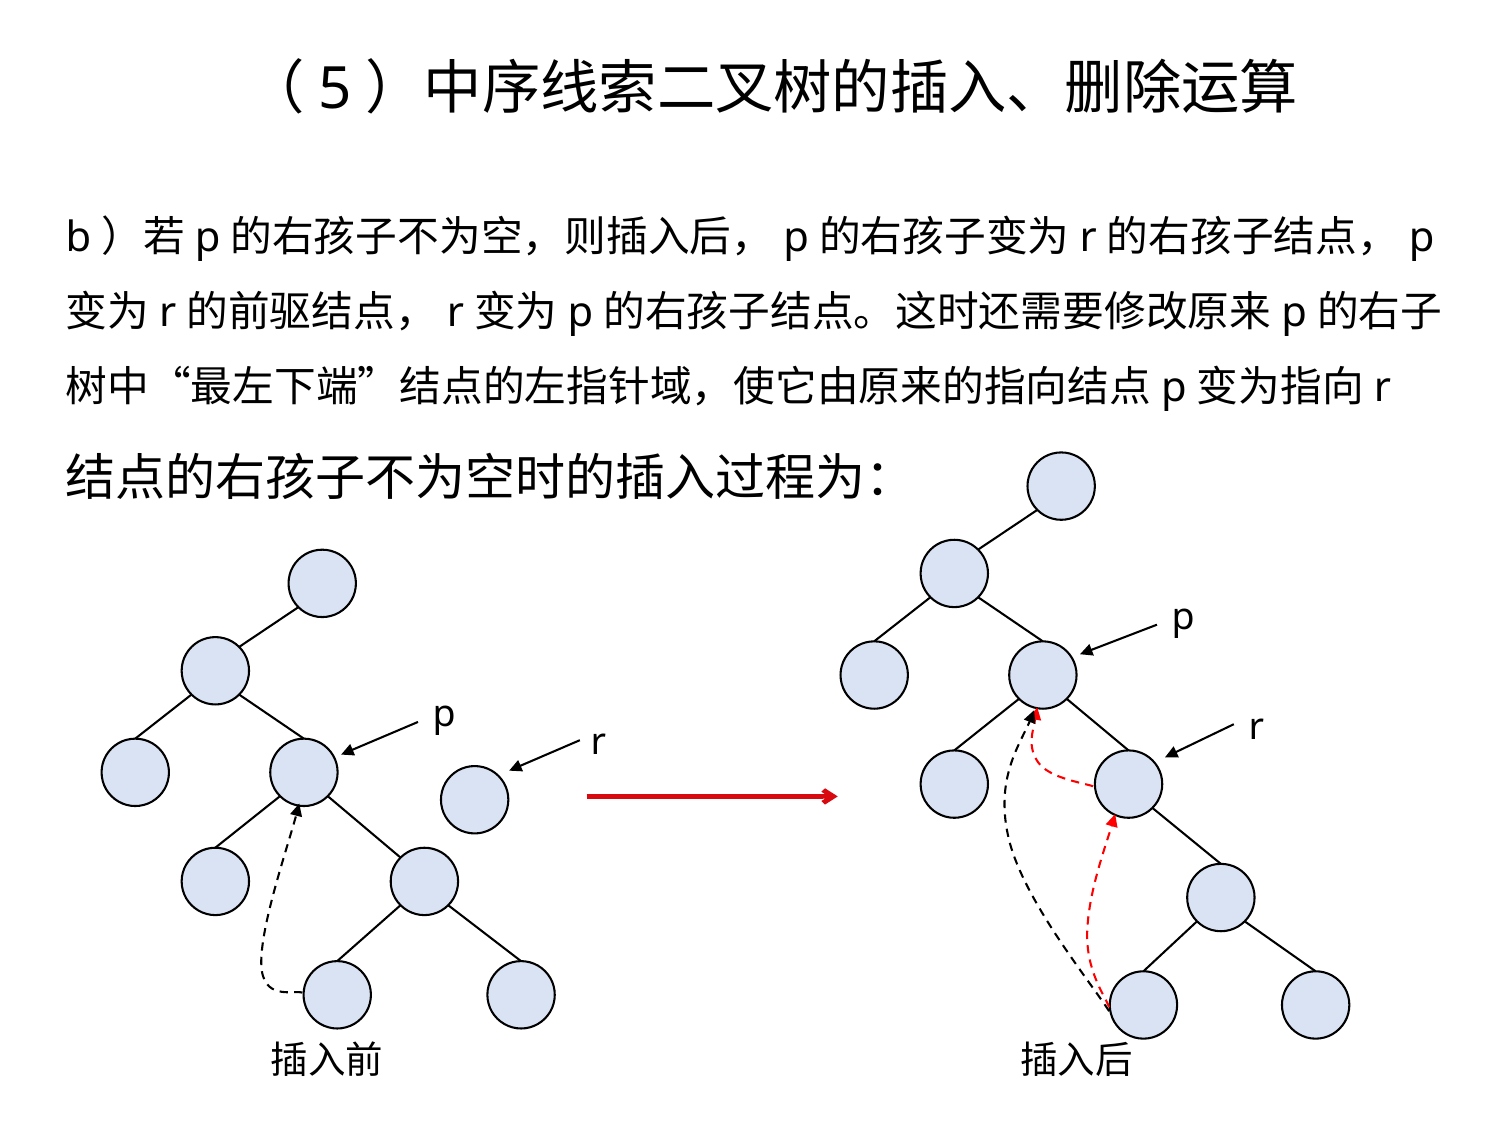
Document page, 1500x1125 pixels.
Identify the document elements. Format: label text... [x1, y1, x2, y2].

text_box 插入后 [1005, 1028, 1305, 1089]
text_box 插入前 [255, 1029, 555, 1089]
text_box [1008, 640, 1078, 710]
text_box p [1156, 584, 1209, 645]
text_box [839, 640, 909, 710]
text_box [101, 549, 628, 1029]
text_box [1035, 707, 1094, 788]
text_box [1066, 698, 1129, 751]
text_box （5）中序线索二叉树的插入、删除运算 [231, 8, 1347, 128]
text_box [1093, 749, 1164, 819]
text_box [1165, 724, 1234, 758]
slide_number [1059, 1042, 1397, 1103]
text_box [978, 509, 1038, 550]
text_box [1244, 921, 1316, 972]
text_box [1152, 807, 1221, 864]
text_box r [1233, 694, 1286, 755]
text_box 结点的右孩子不为空时的插入过程为： [50, 407, 1397, 513]
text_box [1080, 624, 1157, 655]
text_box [874, 597, 931, 642]
text_box [1186, 862, 1256, 933]
text_box [1026, 451, 1096, 521]
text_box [1143, 921, 1198, 972]
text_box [954, 698, 1020, 751]
text_box [1280, 970, 1351, 1040]
text_box [919, 749, 990, 819]
text_box b）若p的右孩子不为空，则插入后，p的右孩子变为r的右孩子结点，p变为r的前驱结点，r变为p的右孩子结点。这时还需要修改原来p的右子树中“最左下端”结点的左指针域，使它由原来的指向结点p变为指向r [50, 177, 1471, 418]
text_box [919, 538, 990, 609]
text_box [1087, 814, 1118, 1008]
text_box [1109, 970, 1179, 1028]
text_box [1003, 710, 1111, 1012]
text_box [978, 597, 1043, 642]
